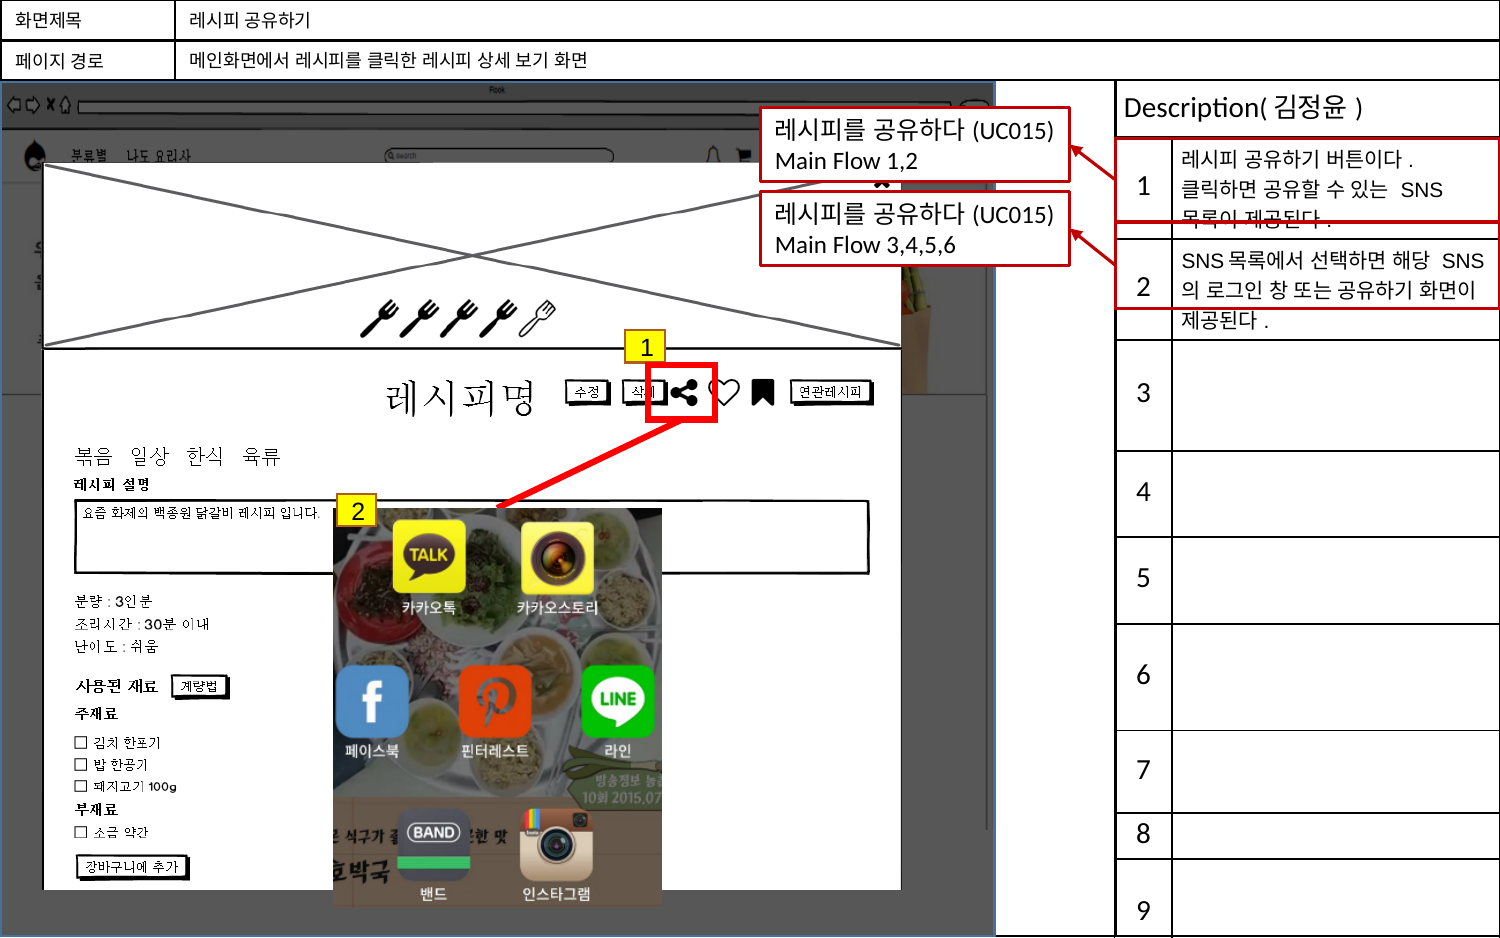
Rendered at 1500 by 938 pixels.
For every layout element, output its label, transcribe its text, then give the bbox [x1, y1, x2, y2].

table_cell 9 [1115, 860, 1171, 938]
table_cell [1173, 860, 1499, 938]
text_box 페이지 경로 [0, 40, 174, 79]
text_box 레시피 공유하기 [174, 0, 1500, 40]
table_cell [1173, 538, 1499, 623]
table_cell [1173, 814, 1499, 858]
table_cell 6 [1115, 625, 1171, 730]
table_header Description(김정윤) [1115, 81, 1499, 136]
table_cell [1173, 731, 1499, 812]
text_box 화면제목 [0, 0, 174, 40]
table_cell 3 [1115, 341, 1171, 450]
table_cell 7 [1115, 731, 1171, 812]
text_box 메인화면에서 레시피를 클릭한 레시피 상세 보기 화면 [174, 40, 1500, 80]
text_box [1075, 145, 1116, 181]
table_cell [1173, 452, 1499, 536]
table_cell 8 [1115, 814, 1171, 858]
table_cell 4 [1115, 452, 1171, 536]
picture [0, 81, 995, 908]
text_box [1075, 228, 1116, 266]
text_box [996, 148, 1114, 229]
text_box 레시피를 공유하다(UC015) Main Flow 3,4,5,6 [995, 191, 1070, 266]
text_box [996, 232, 1114, 937]
text_box [1115, 222, 1500, 310]
table_cell 5 [1115, 538, 1171, 623]
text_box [497, 419, 682, 509]
table_cell SNS목록에서 선택하면 해당 SNS의 로그인 창 또는 공유하기 화면이 제공된다. [1173, 310, 1499, 339]
text_box [1115, 138, 1500, 222]
text_box [0, 79, 1114, 145]
table_cell 2 [1115, 310, 1171, 339]
table_cell [1173, 625, 1499, 730]
text_box [0, 266, 996, 937]
text_box 레시피를 공유하다(UC015) Main Flow 1,2 [995, 107, 1070, 182]
table_cell [1173, 341, 1499, 450]
